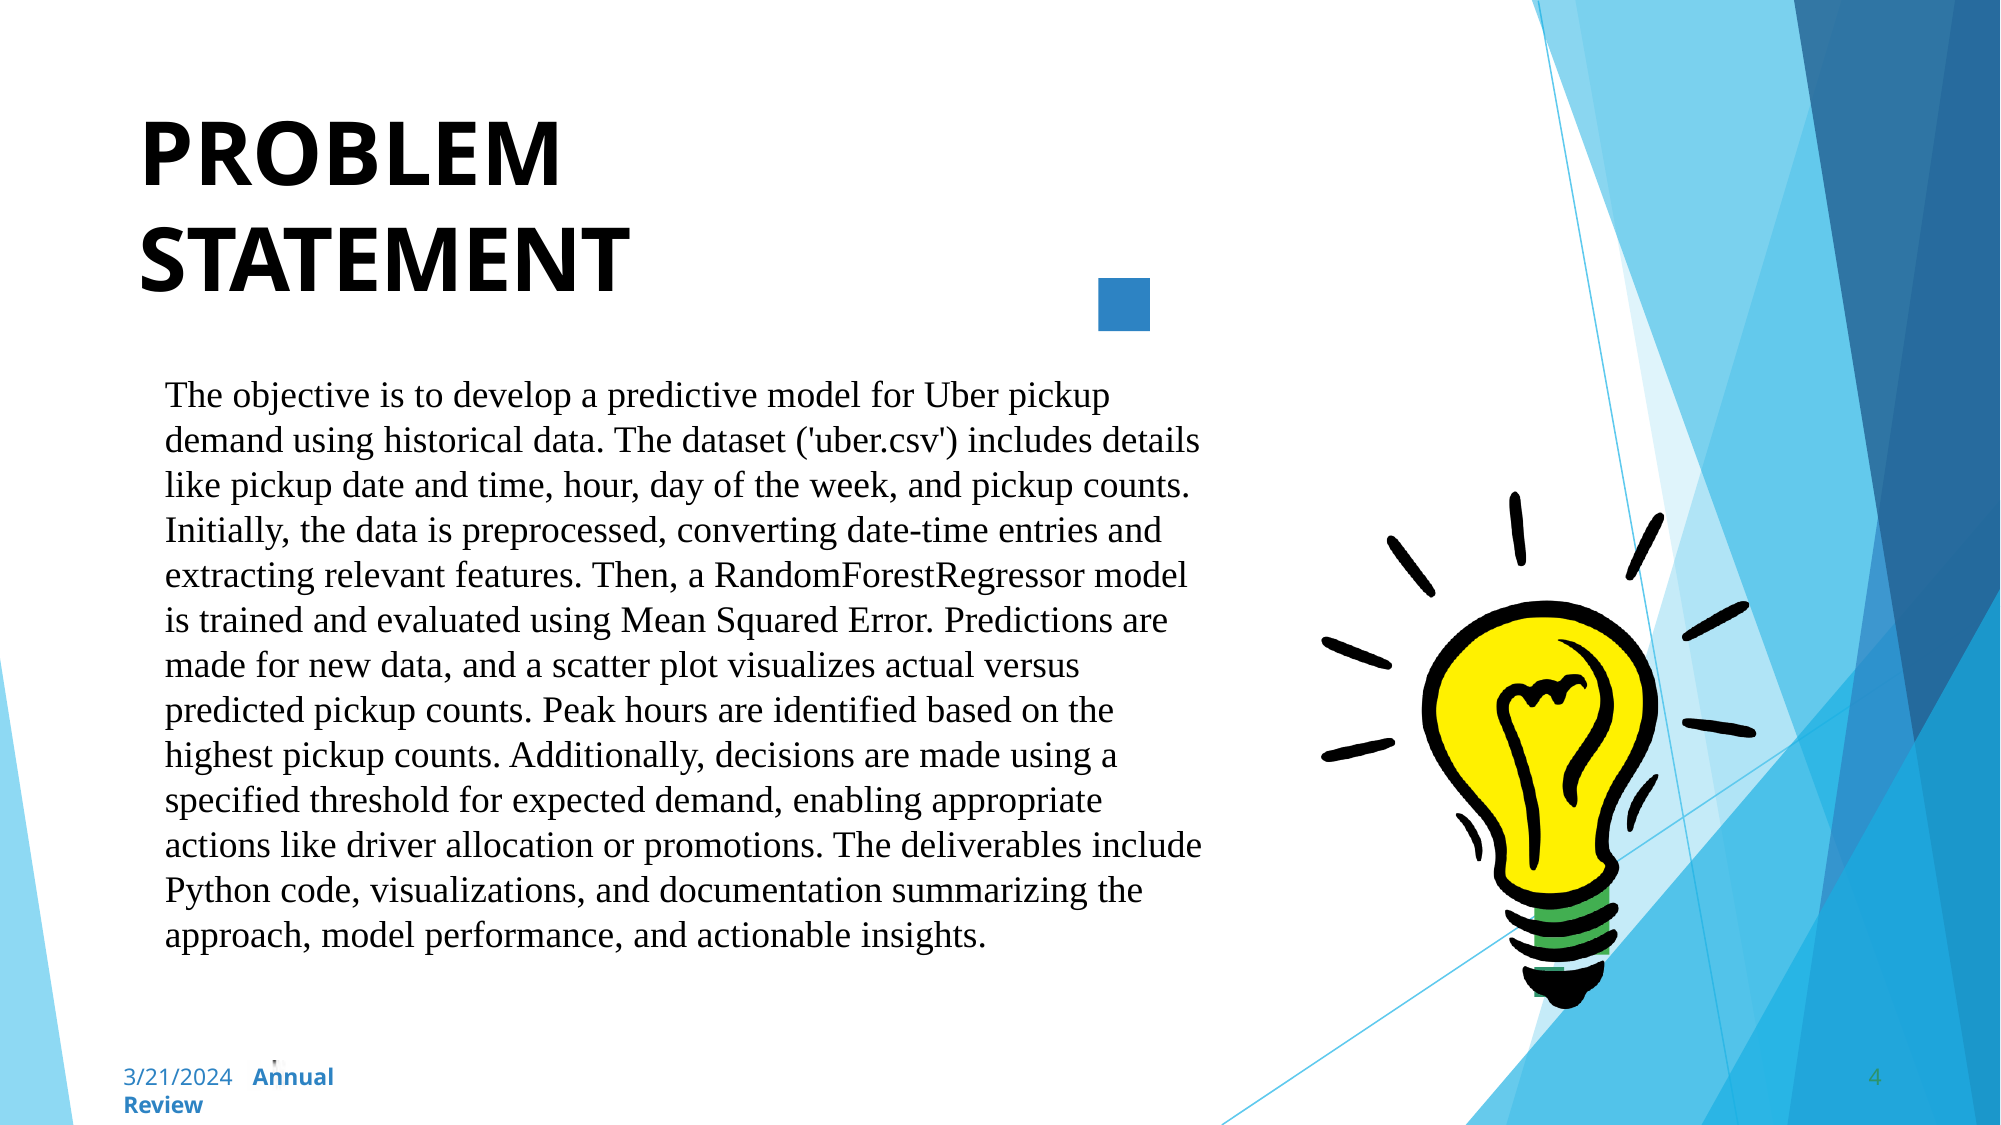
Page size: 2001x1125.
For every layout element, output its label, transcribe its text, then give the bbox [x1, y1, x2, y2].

picture [110, 1060, 463, 1094]
text_box [1098, 278, 1150, 332]
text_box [1310, 480, 1765, 1016]
text_box The objective is to develop a predictive model for Uber pickup demand using historical data. The dataset ('uber.csv') includes details like pickup date and time, hour, day of the week, and pickup counts. Initially, the data is preprocessed, converting date-time entries and extracting relevant features. Then, a RandomForestRegressor model is trained and evaluated using Mean Squared Error. Predictions are made for new data, and a scatter plot visualizes actual versus predicted pickup counts. Peak hours are identified based on the highest pickup counts. Additionally, decisions are made using a specified threshold for expected demand, enabling appropriate actions like driver allocation or promotions. The deliverables include Python code, visualizations, and documentation summarizing the approach, model performance, and actionable insights. [150, 362, 1225, 963]
title PROBLEM STATEMENT [136, 94, 1062, 310]
slide_number 4 [1849, 1061, 1890, 1125]
text_box 3/21/2024 Annual Review [121, 1103, 417, 1118]
